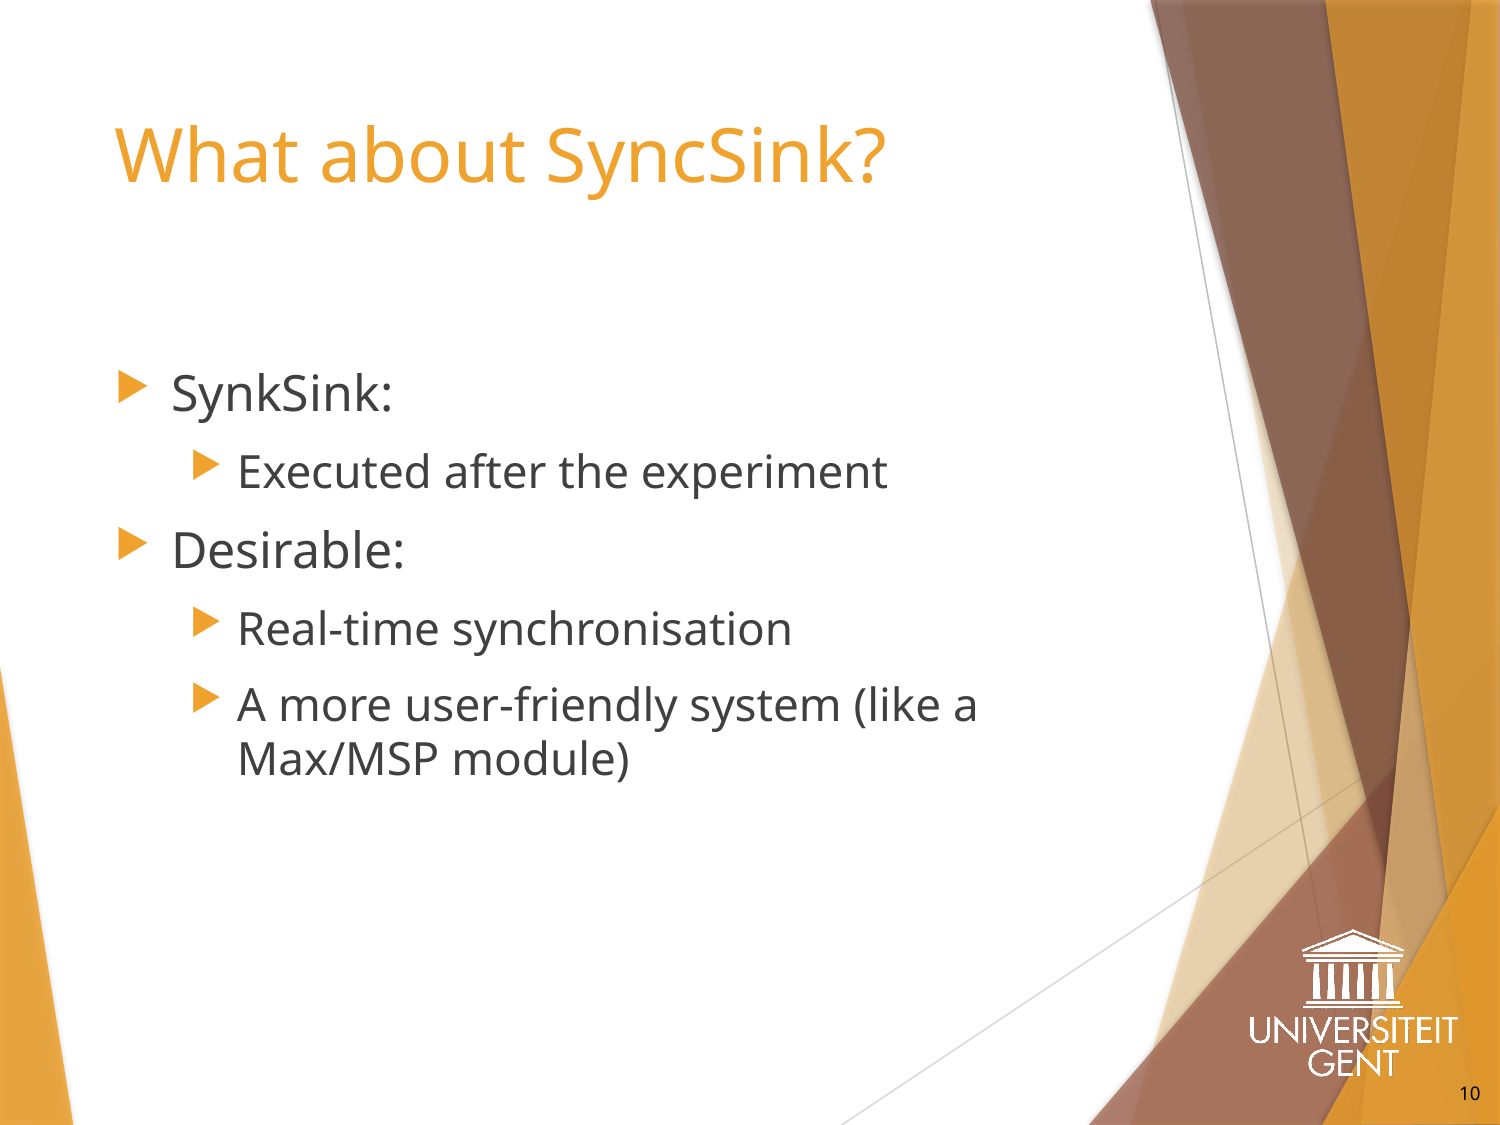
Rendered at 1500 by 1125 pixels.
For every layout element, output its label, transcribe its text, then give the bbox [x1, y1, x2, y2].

list SynkSink: Executed after the experiment Desirable: Real-time synchronisation A more user-friendly system (like a Max/MSP module) [99, 354, 1142, 992]
slide_number 10 [1411, 1063, 1496, 1124]
picture [1250, 929, 1459, 1078]
title What about SyncSink? [99, 99, 1142, 317]
